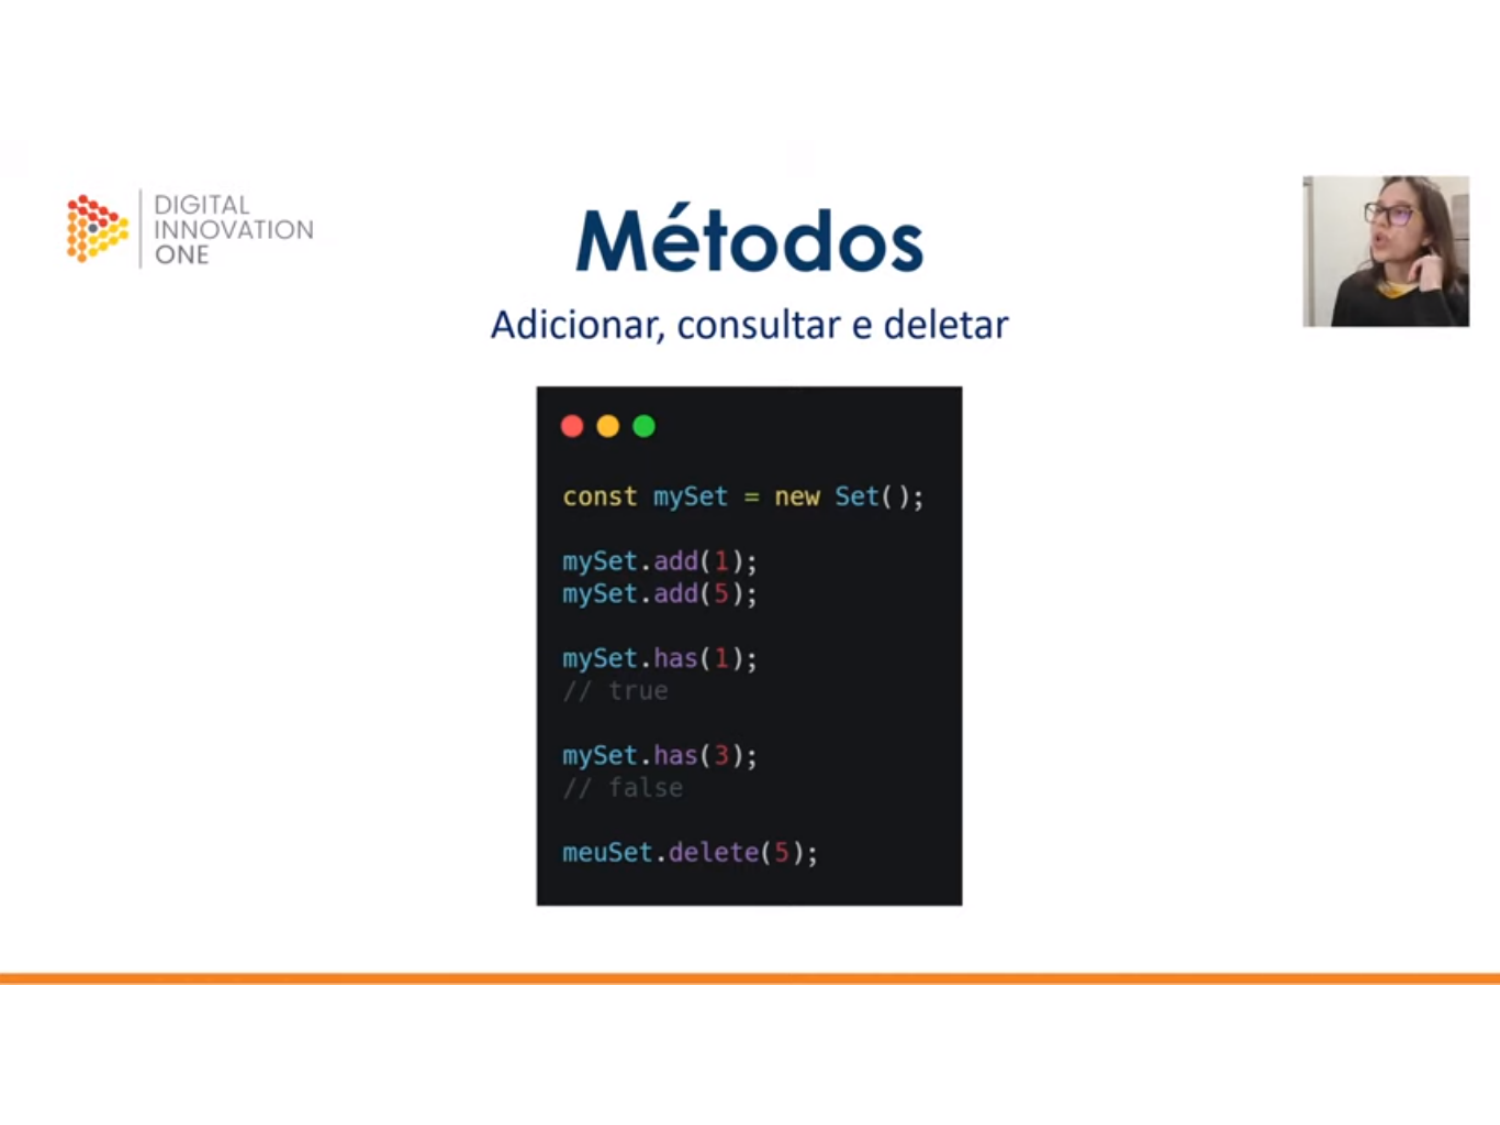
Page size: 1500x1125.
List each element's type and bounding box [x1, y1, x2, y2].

picture [0, 140, 1500, 985]
